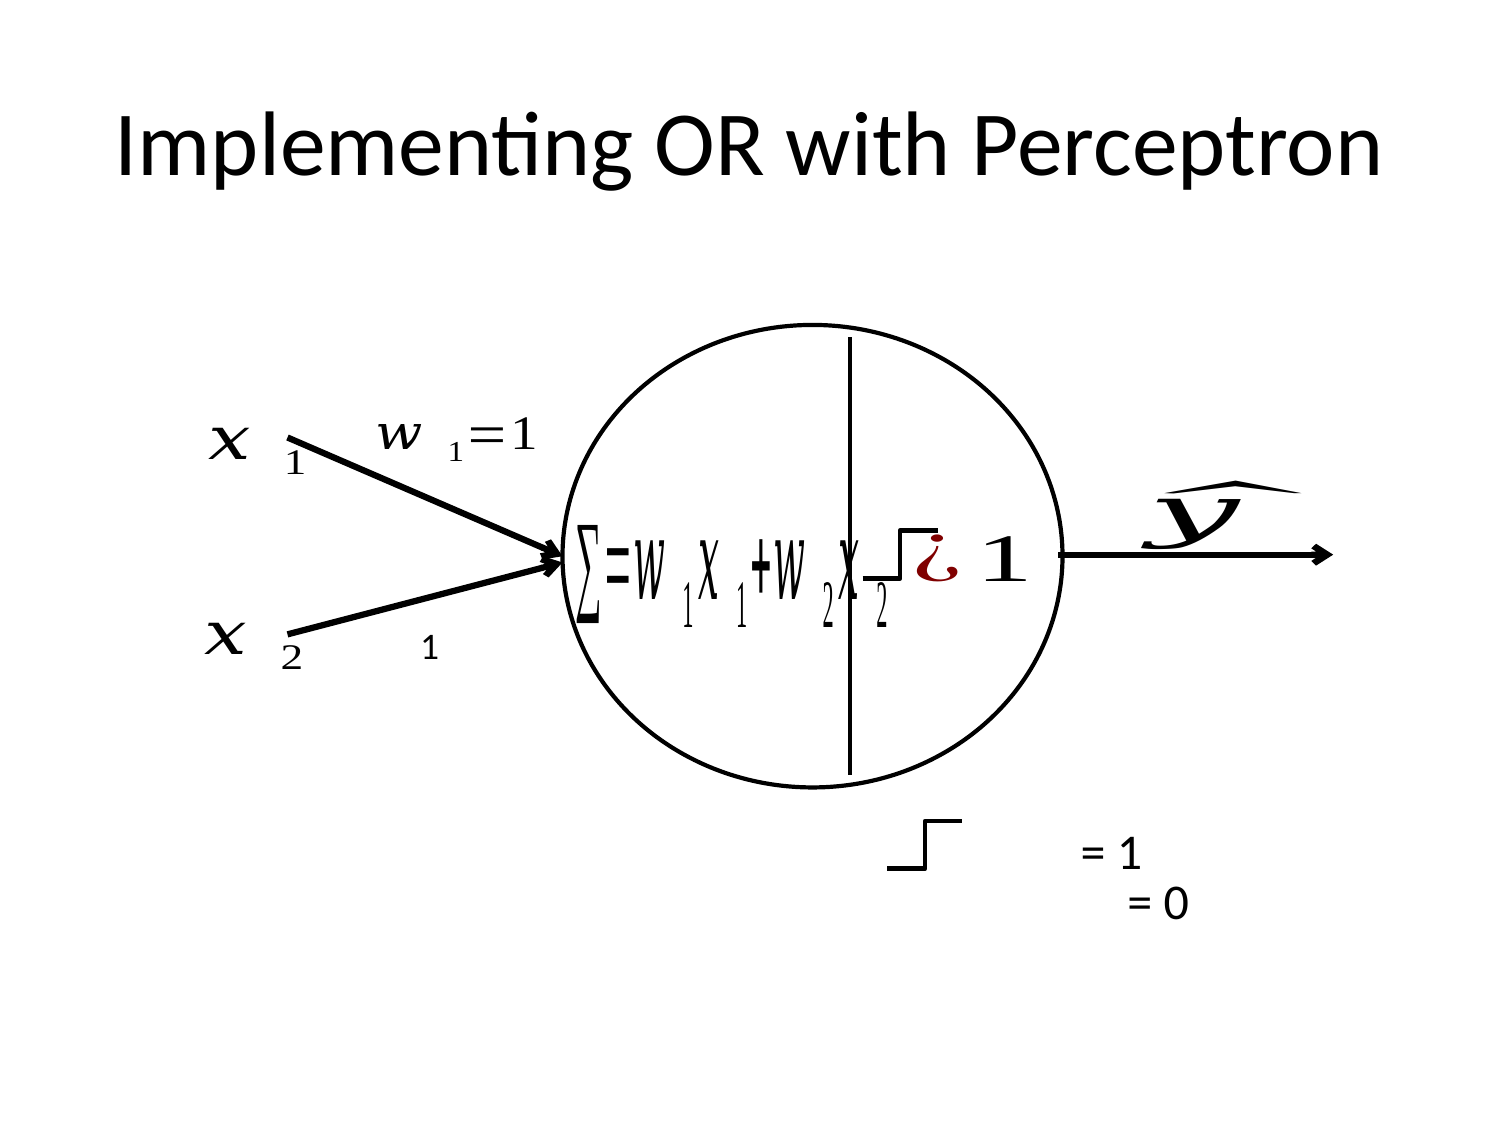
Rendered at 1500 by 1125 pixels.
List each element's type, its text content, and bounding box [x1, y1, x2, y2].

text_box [887, 820, 963, 870]
title Implementing OR with Perceptron [75, 45, 1425, 233]
text_box [565, 322, 1065, 790]
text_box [287, 437, 563, 557]
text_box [862, 530, 938, 579]
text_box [287, 562, 563, 635]
